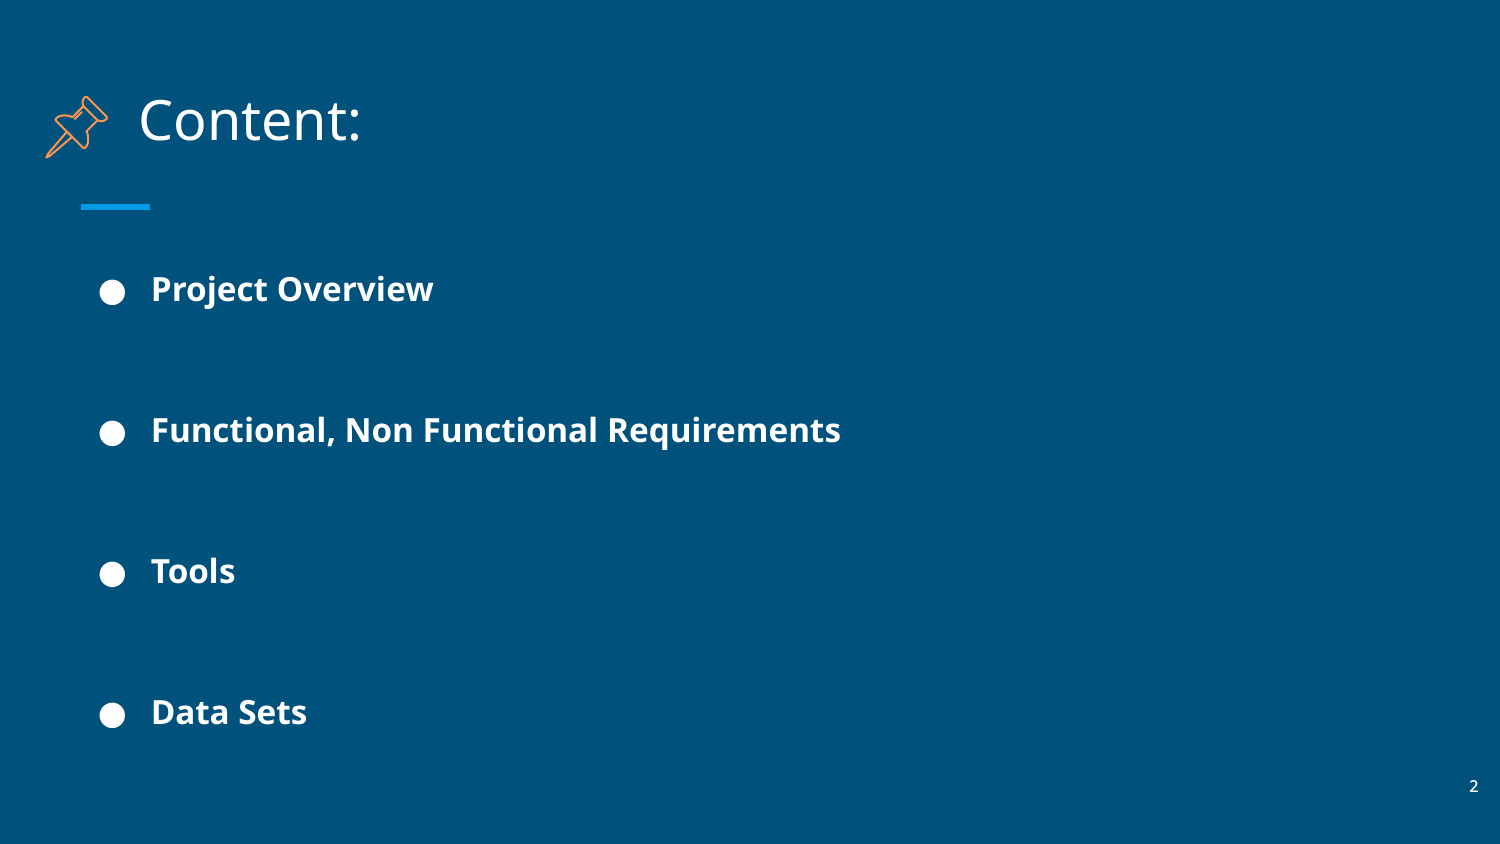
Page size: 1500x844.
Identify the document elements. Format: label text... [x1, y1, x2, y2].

slide_number ‹#› [1249, 760, 1494, 813]
list Project Overview Functional, Non Functional Requirements Tools Data Sets [63, 244, 1437, 750]
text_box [45, 96, 108, 158]
title Content: [124, 65, 1500, 172]
